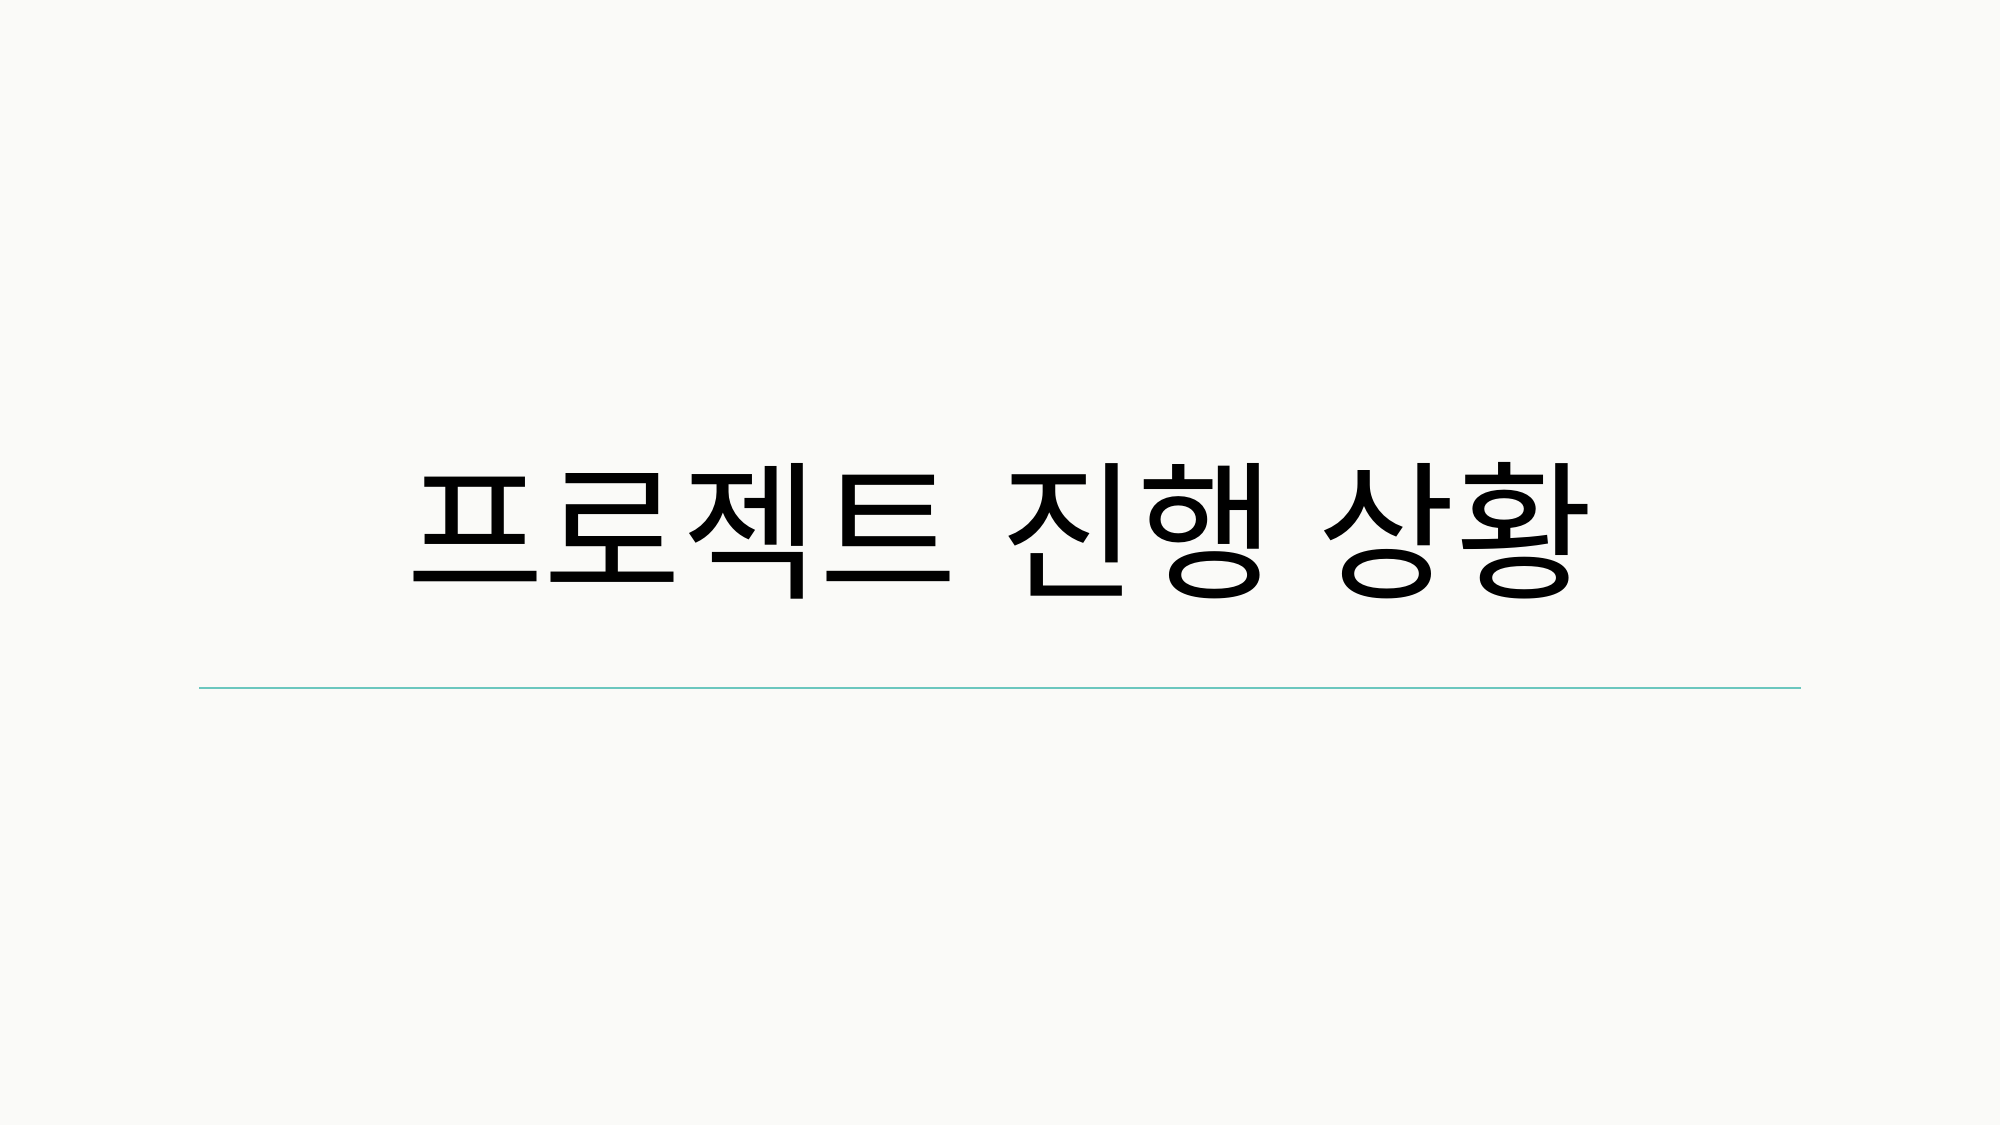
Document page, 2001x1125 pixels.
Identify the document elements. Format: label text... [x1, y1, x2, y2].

title 프로젝트 진행 상황 [199, 430, 1801, 648]
